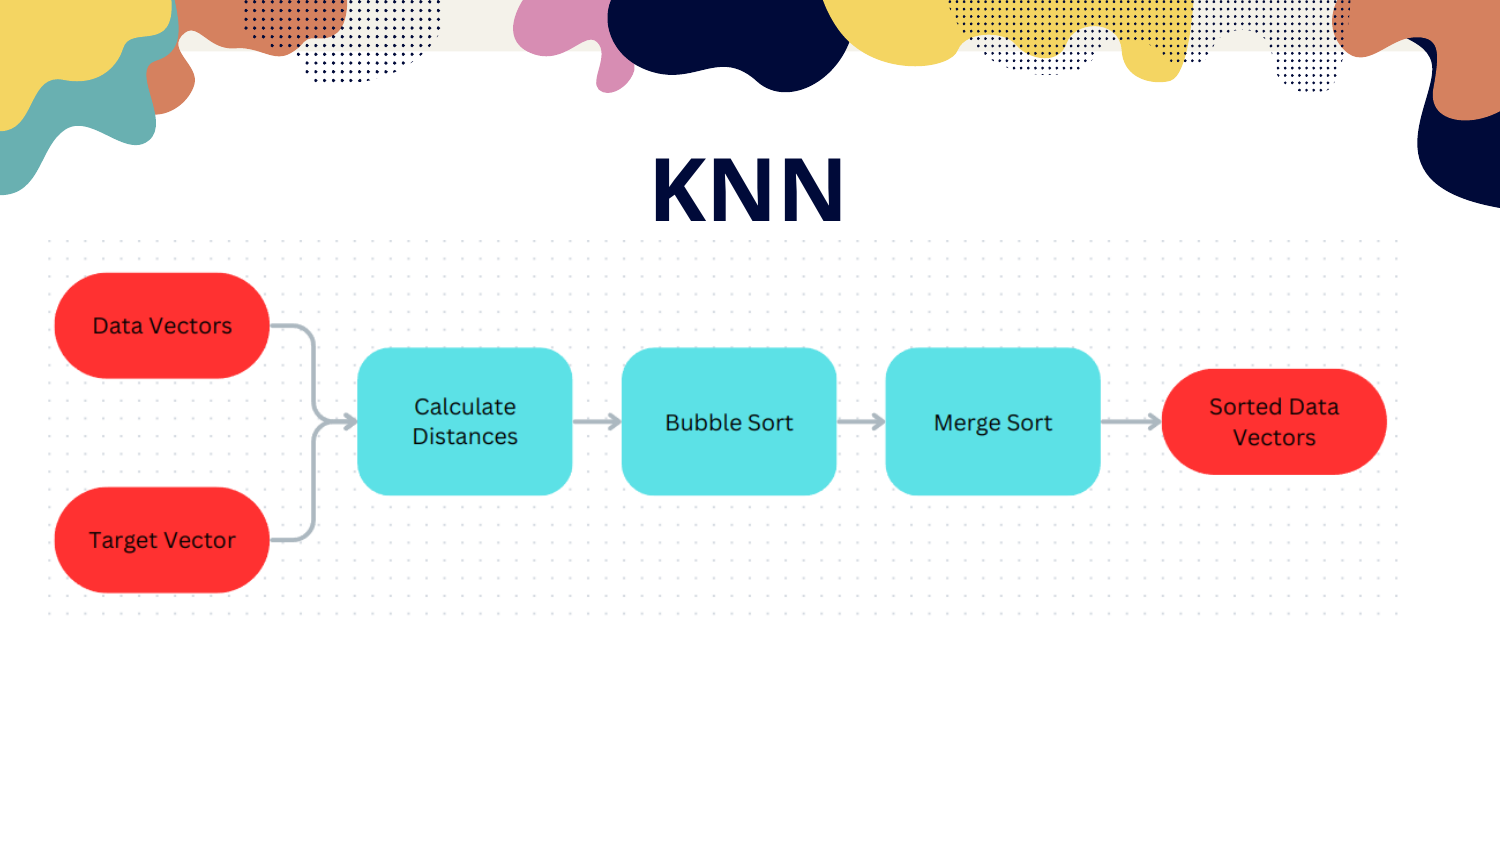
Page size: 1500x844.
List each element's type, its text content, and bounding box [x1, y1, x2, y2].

picture [47, 240, 1401, 629]
title KNN [115, 117, 1382, 238]
